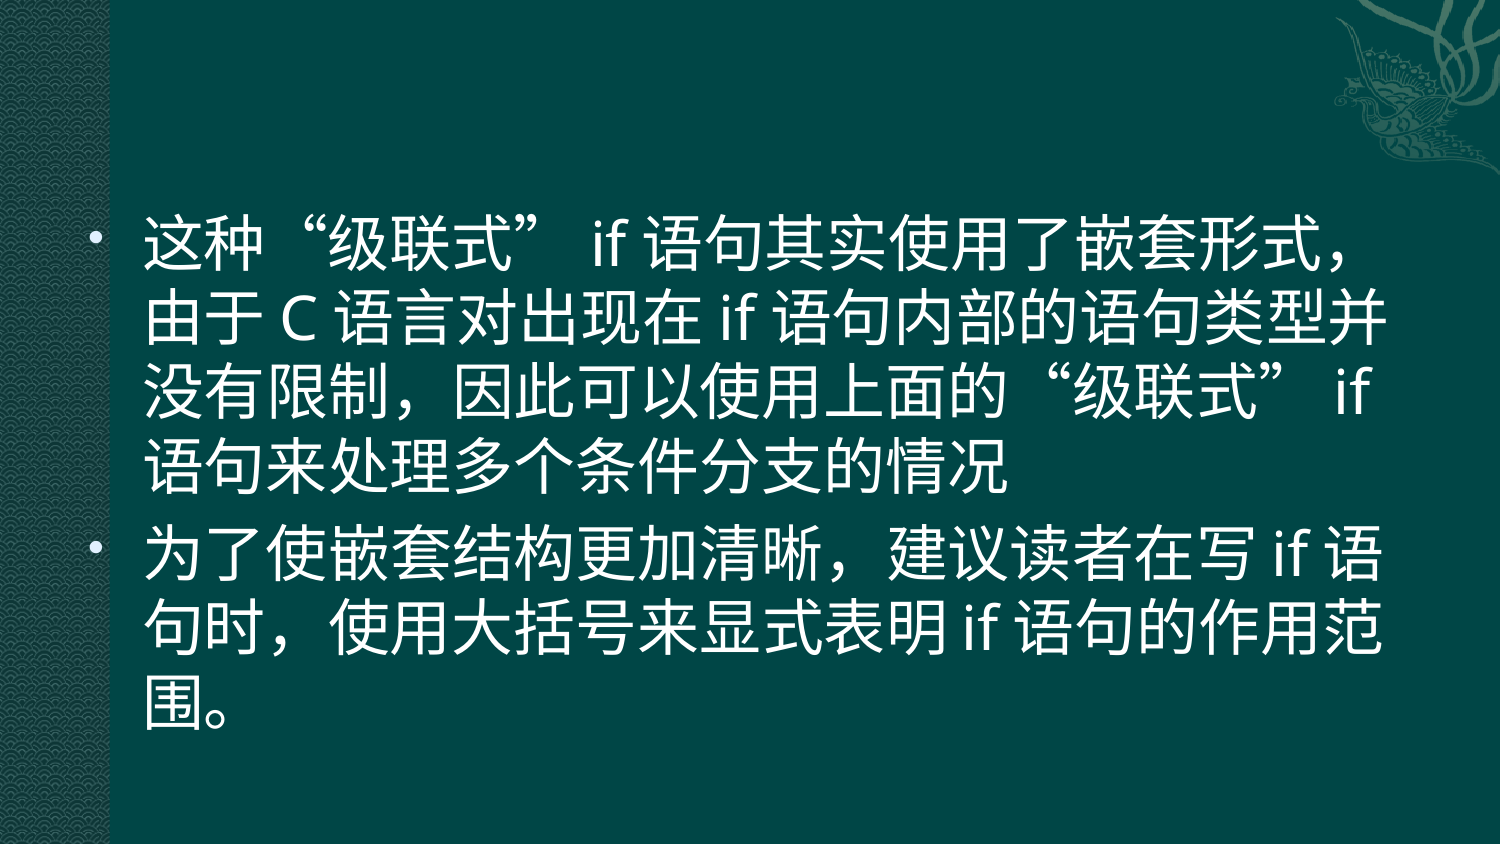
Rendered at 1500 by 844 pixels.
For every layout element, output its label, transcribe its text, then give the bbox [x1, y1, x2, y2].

picture [0, 0, 110, 844]
list 这种“级联式”if语句其实使用了嵌套形式，由于C语言对出现在if语句内部的语句类型并没有限制，因此可以使用上面的“级联式”if语句来处理多个条件分支的情况 为了使嵌套结构更加清晰，建议读者在写if语句时，使用大括号来显式表明if语句的作用范围。 [75, 196, 1425, 754]
